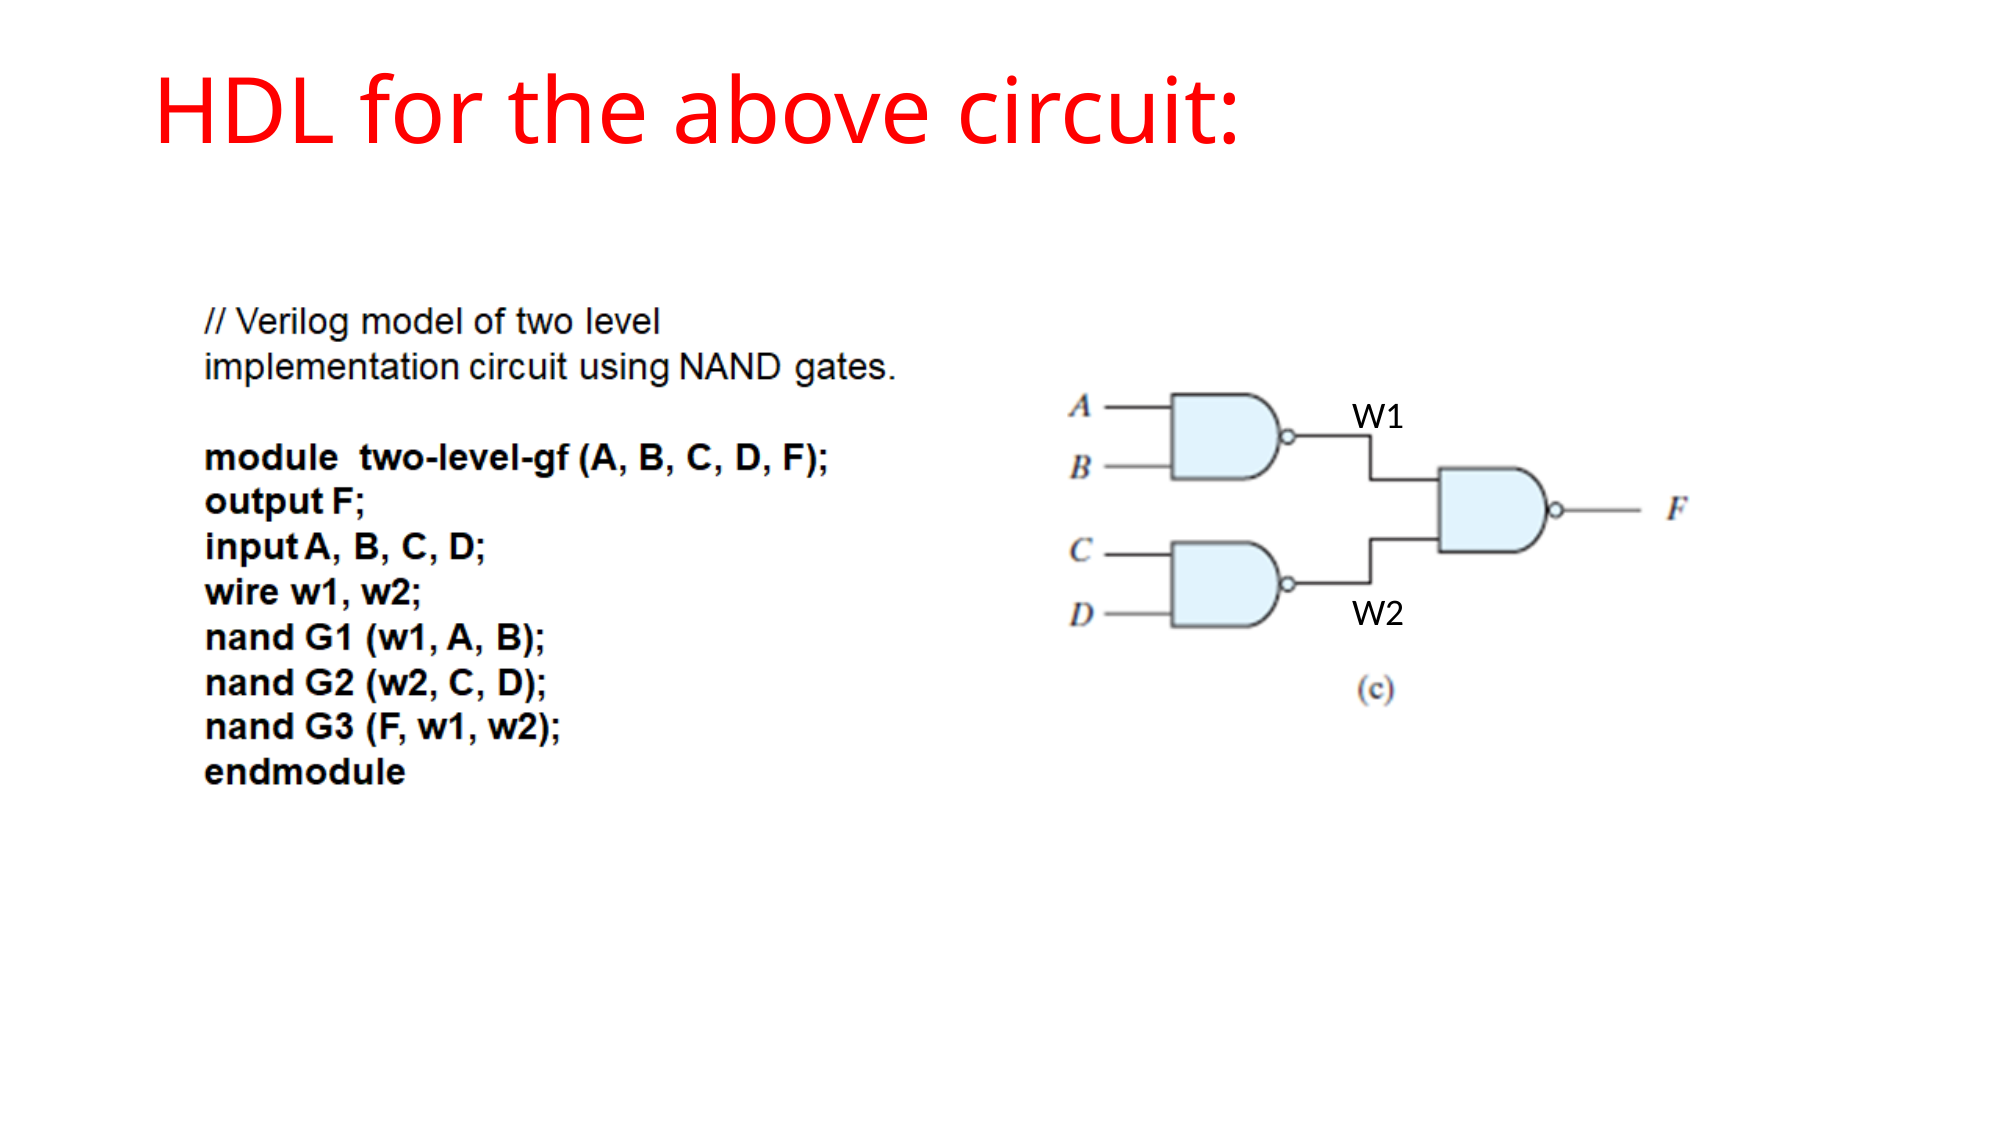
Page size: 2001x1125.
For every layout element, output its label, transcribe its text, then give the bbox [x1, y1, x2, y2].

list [1067, 383, 1690, 709]
title HDL for the above circuit: [137, 59, 1863, 278]
picture [181, 245, 940, 816]
